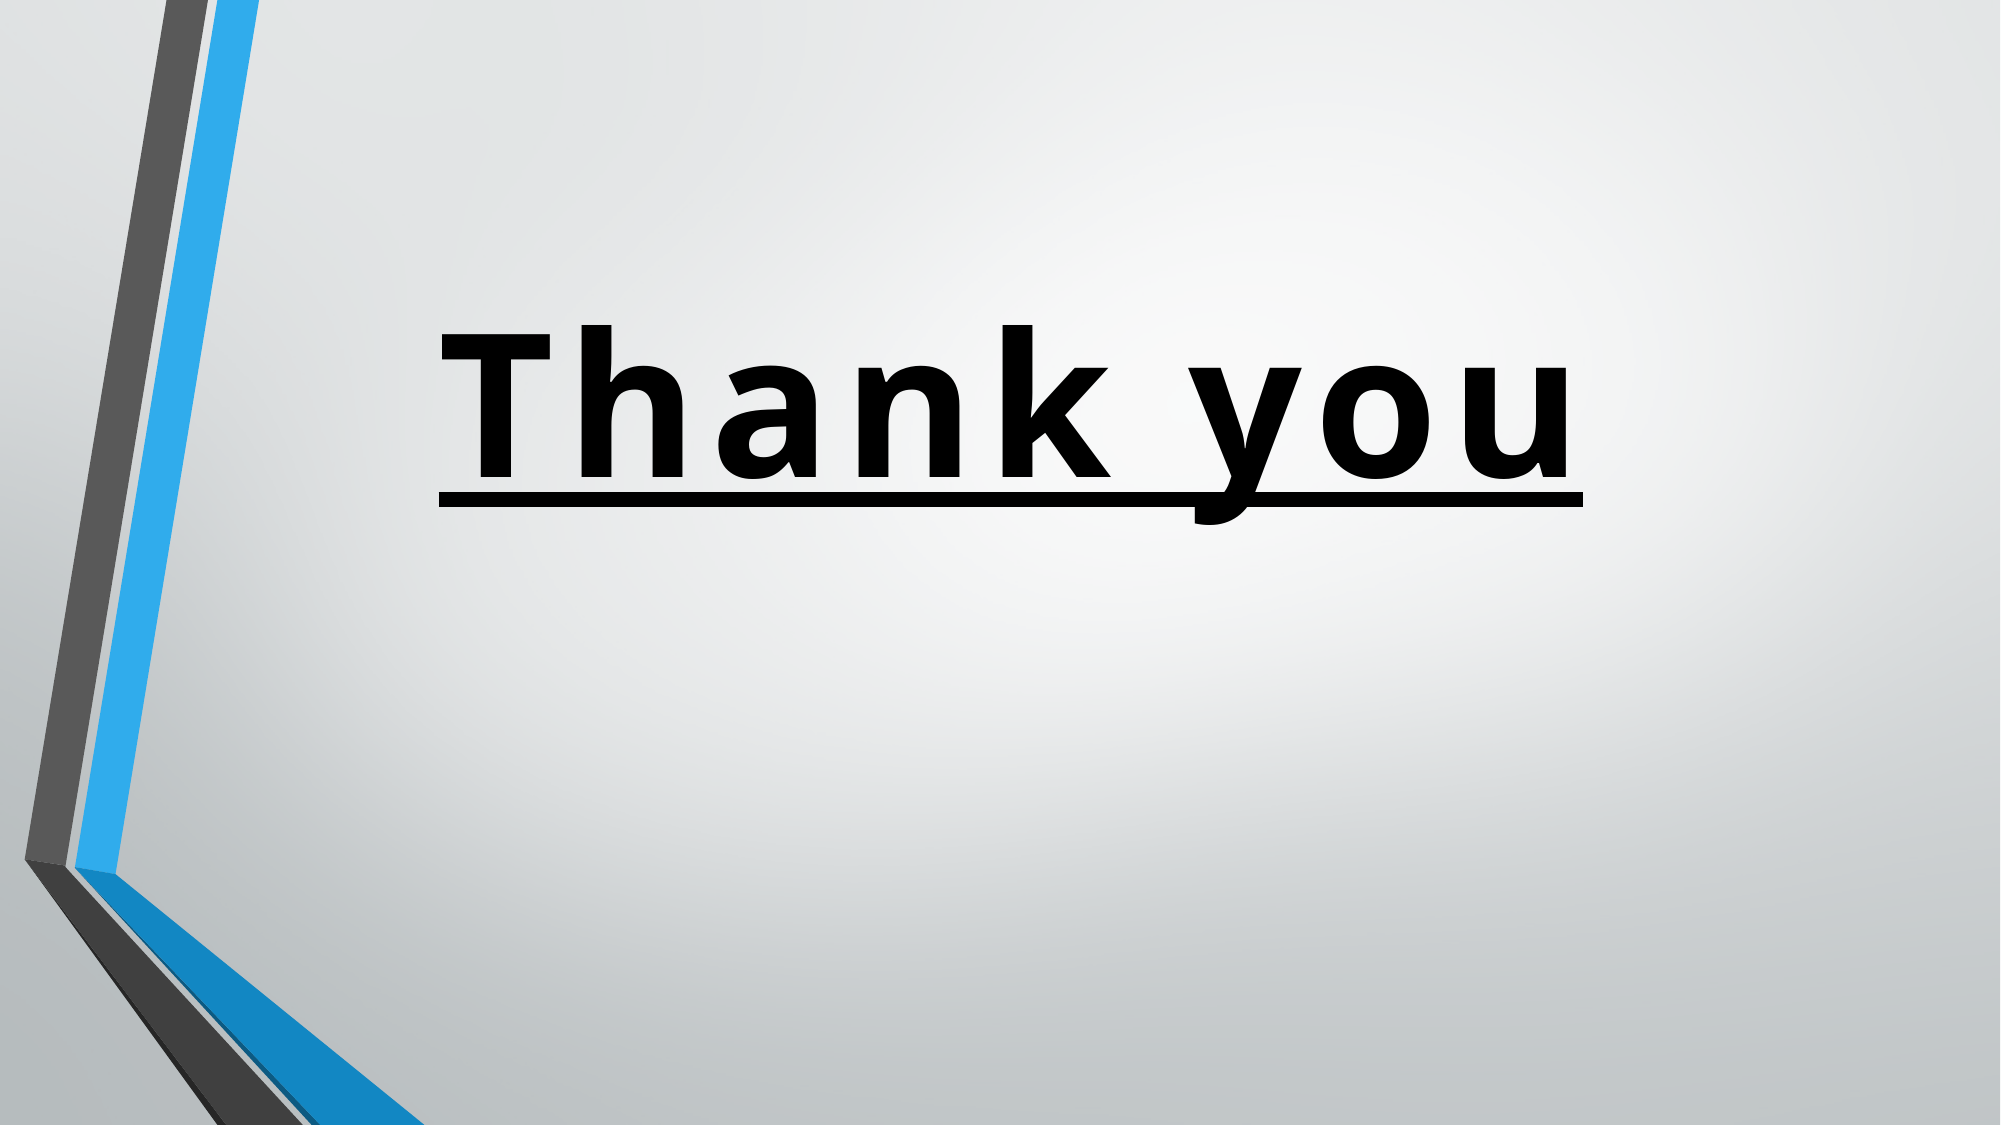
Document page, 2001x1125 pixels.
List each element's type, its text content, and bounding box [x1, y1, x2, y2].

text_box Thank you [423, 270, 1820, 526]
